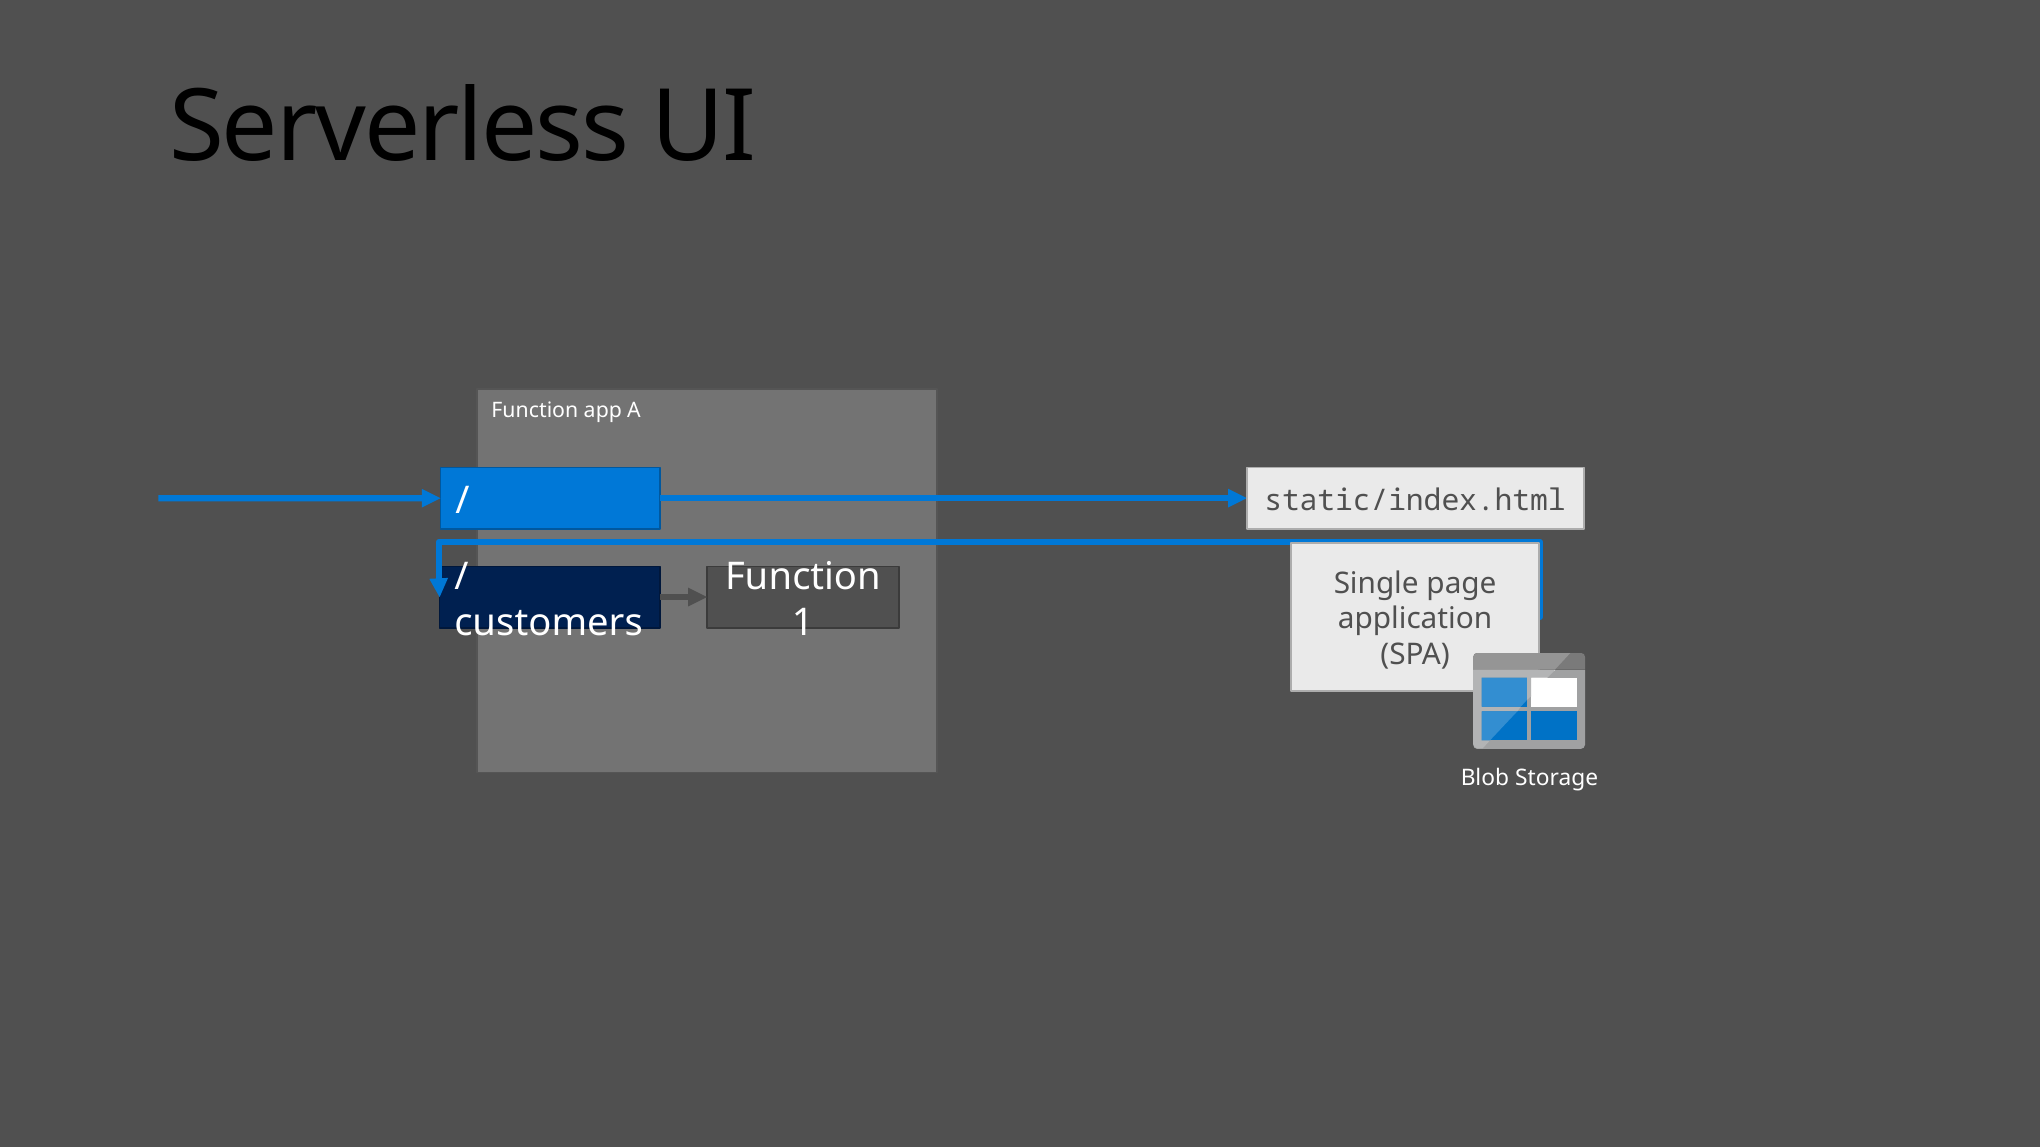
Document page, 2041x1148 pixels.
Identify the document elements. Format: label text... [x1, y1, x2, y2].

text_box Function app A [476, 618, 938, 773]
text_box Function1 [706, 566, 900, 596]
text_box Function app A [476, 388, 938, 467]
text_box /customers [439, 618, 661, 629]
text_box Function app A [476, 545, 938, 596]
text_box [158, 467, 1246, 529]
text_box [1246, 467, 1636, 800]
text_box Function1 [706, 618, 900, 629]
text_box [439, 596, 1246, 618]
title Serverless UI [145, 59, 1905, 282]
text_box Function app A [476, 529, 938, 539]
text_box /customers [441, 566, 661, 596]
